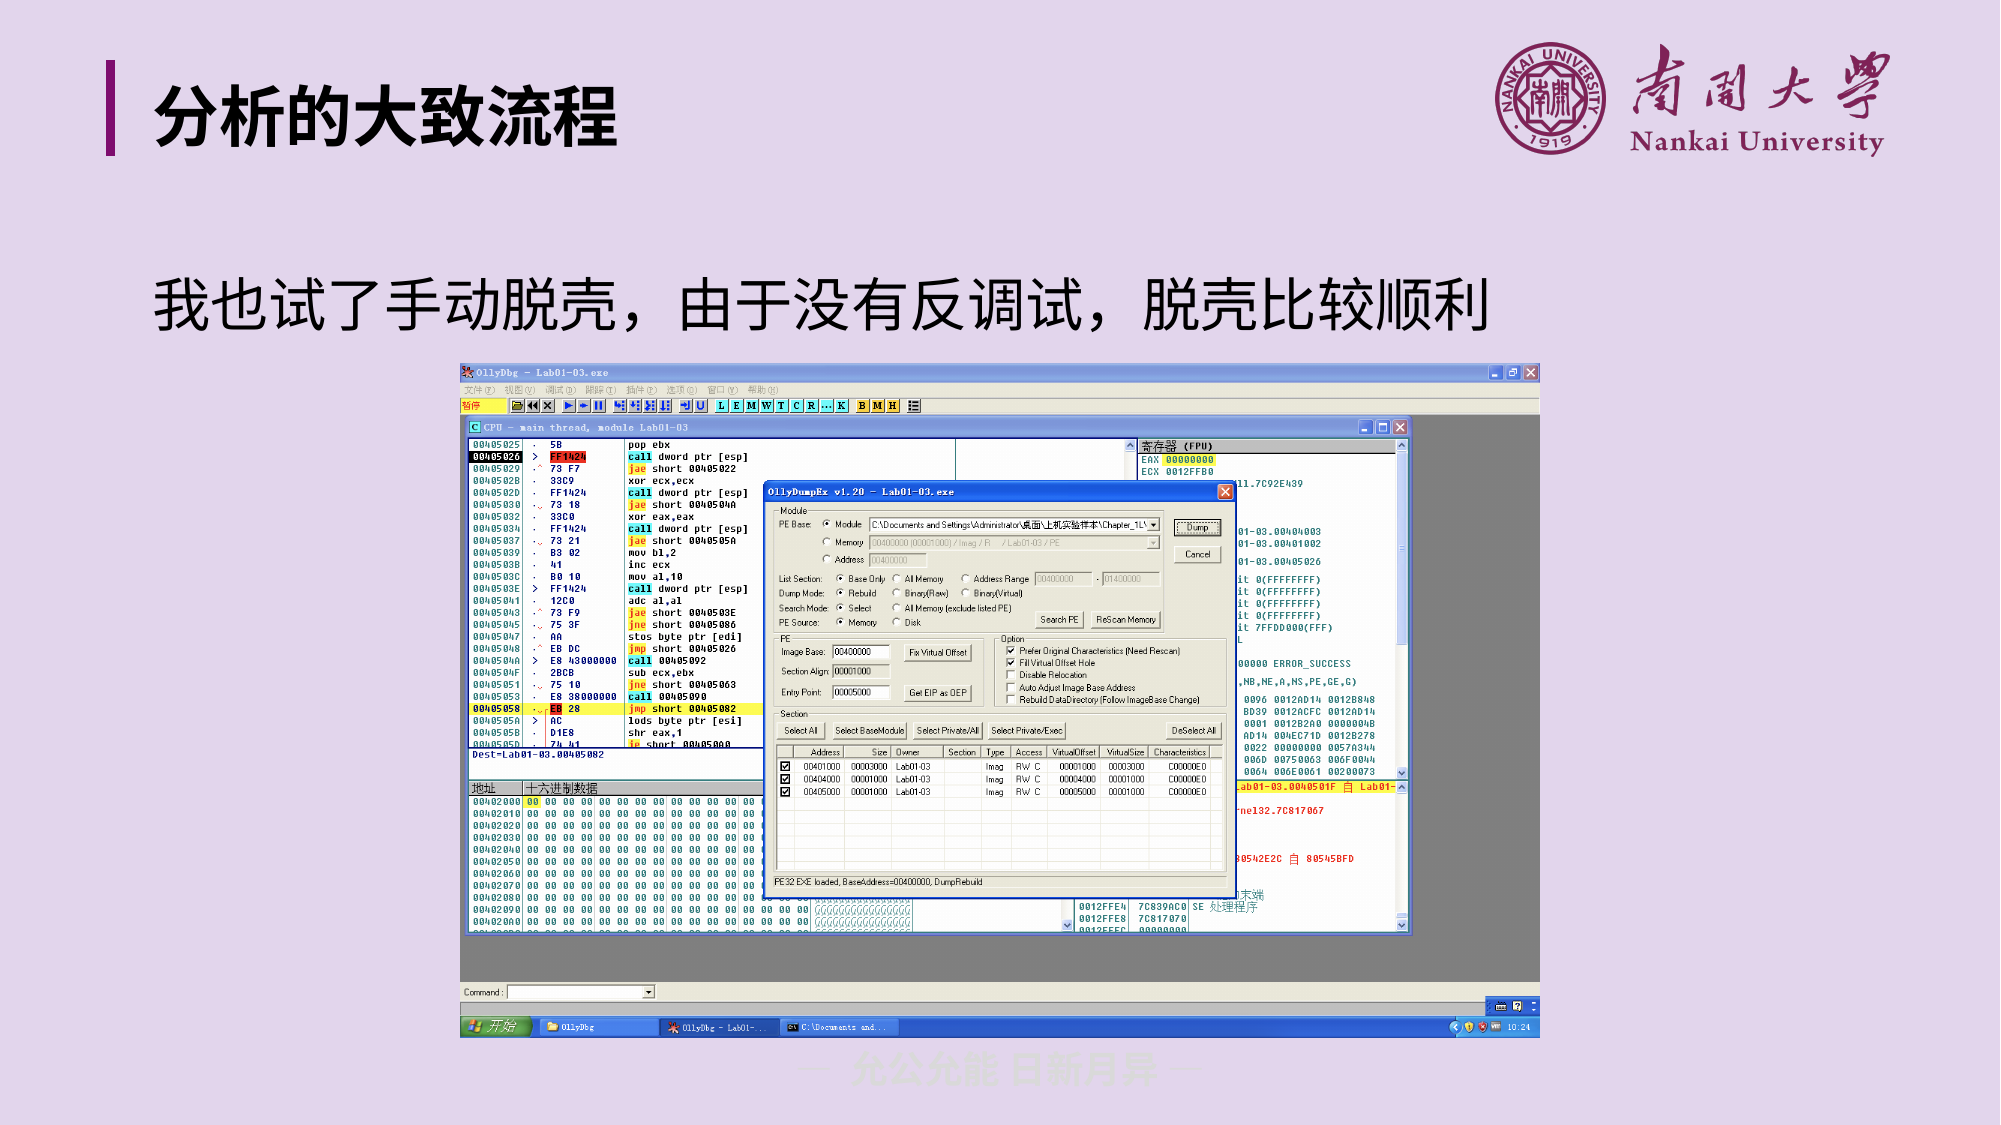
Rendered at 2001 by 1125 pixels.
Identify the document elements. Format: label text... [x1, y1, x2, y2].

picture [1495, 42, 1890, 157]
text_box 我也试了手动脱壳，由于没有反调试，脱壳比较顺利 [137, 190, 1952, 346]
picture [460, 363, 1540, 1038]
title 分析的大致流程 [137, 48, 1000, 190]
